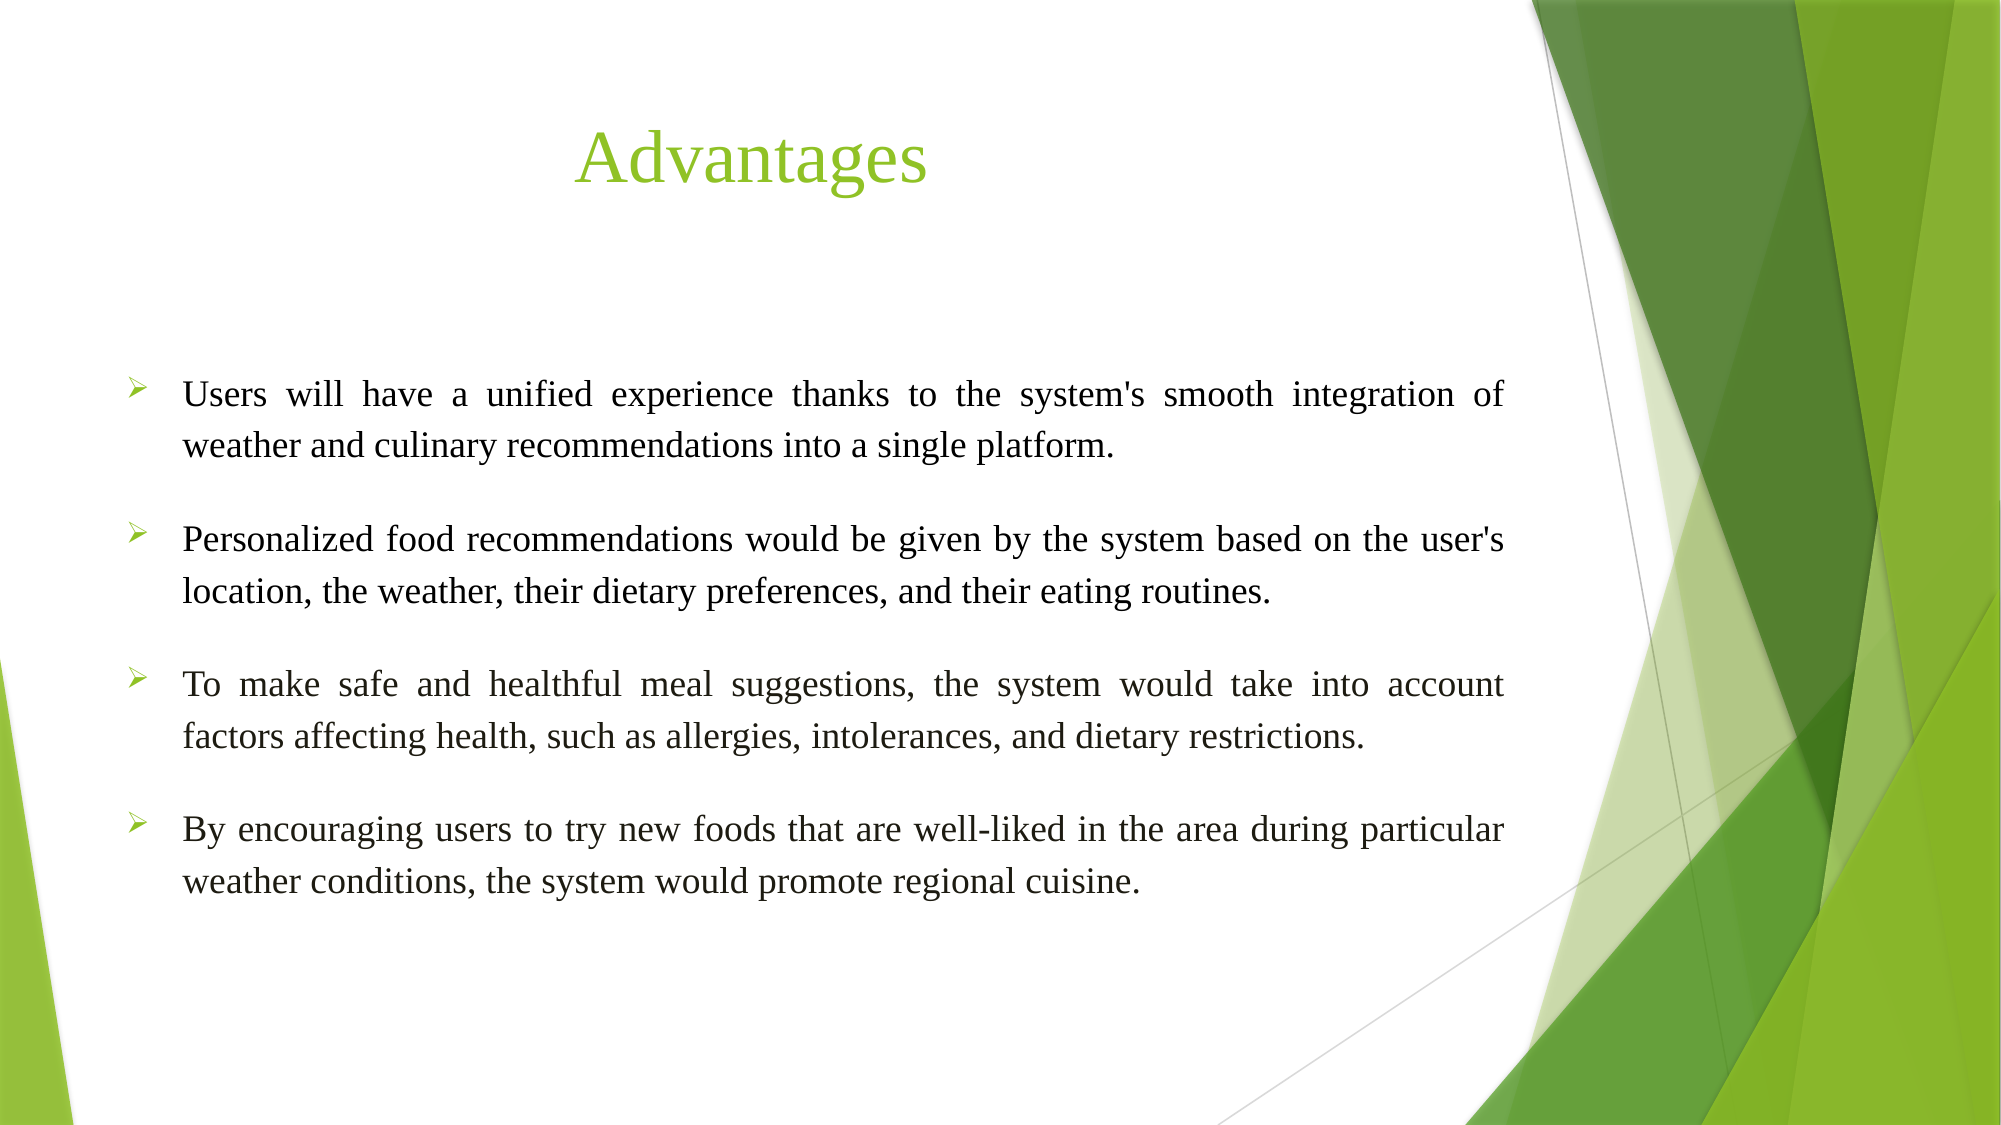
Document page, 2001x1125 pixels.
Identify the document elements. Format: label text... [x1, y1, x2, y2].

title Advantages [111, 99, 1522, 258]
list Users will have a unified experience thanks to the system's smooth integration of weather and culinary recommendations into a single platform. Personalized food recommendations would be given by the system based on the user's location, the weather, their dietary preferences, and their eating routines. To make safe and healthful meal suggestions, the system would take into account factors affecting health, such as allergies, intolerances, and dietary restrictions. By encouraging users to try new foods that are well-liked in the area during particular weather conditions, the system would promote regional cuisine. [111, 354, 1522, 974]
